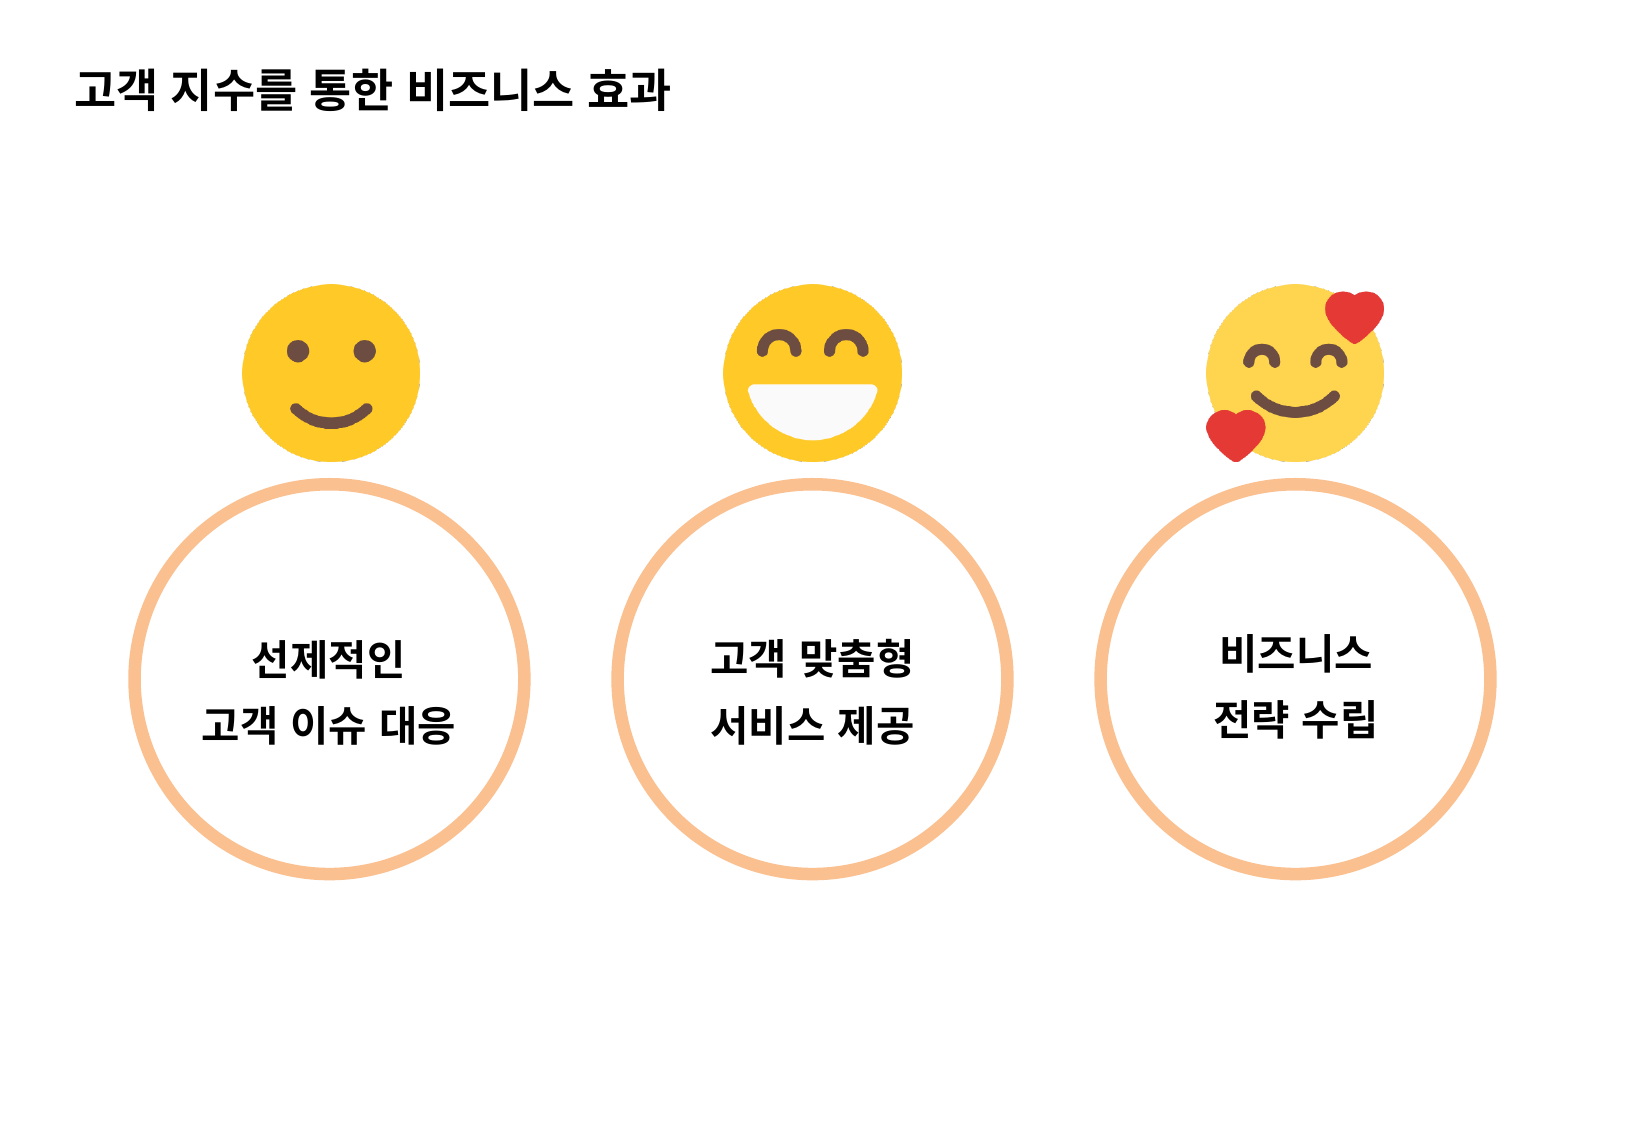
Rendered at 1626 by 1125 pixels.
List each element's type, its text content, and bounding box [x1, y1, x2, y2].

text_box [1100, 484, 1491, 875]
text_box 고객 지수를 통한 비즈니스 효과 [59, 53, 872, 124]
picture [1206, 284, 1384, 463]
text_box [134, 484, 525, 875]
text_box 선제적인 고객 이슈 대응 [174, 615, 484, 758]
text_box 비즈니스 전략 수립 [1141, 609, 1451, 752]
picture [723, 284, 902, 463]
text_box 고객 맞춤형 서비스 제공 [658, 615, 967, 757]
picture [241, 284, 420, 463]
text_box [617, 484, 1008, 875]
